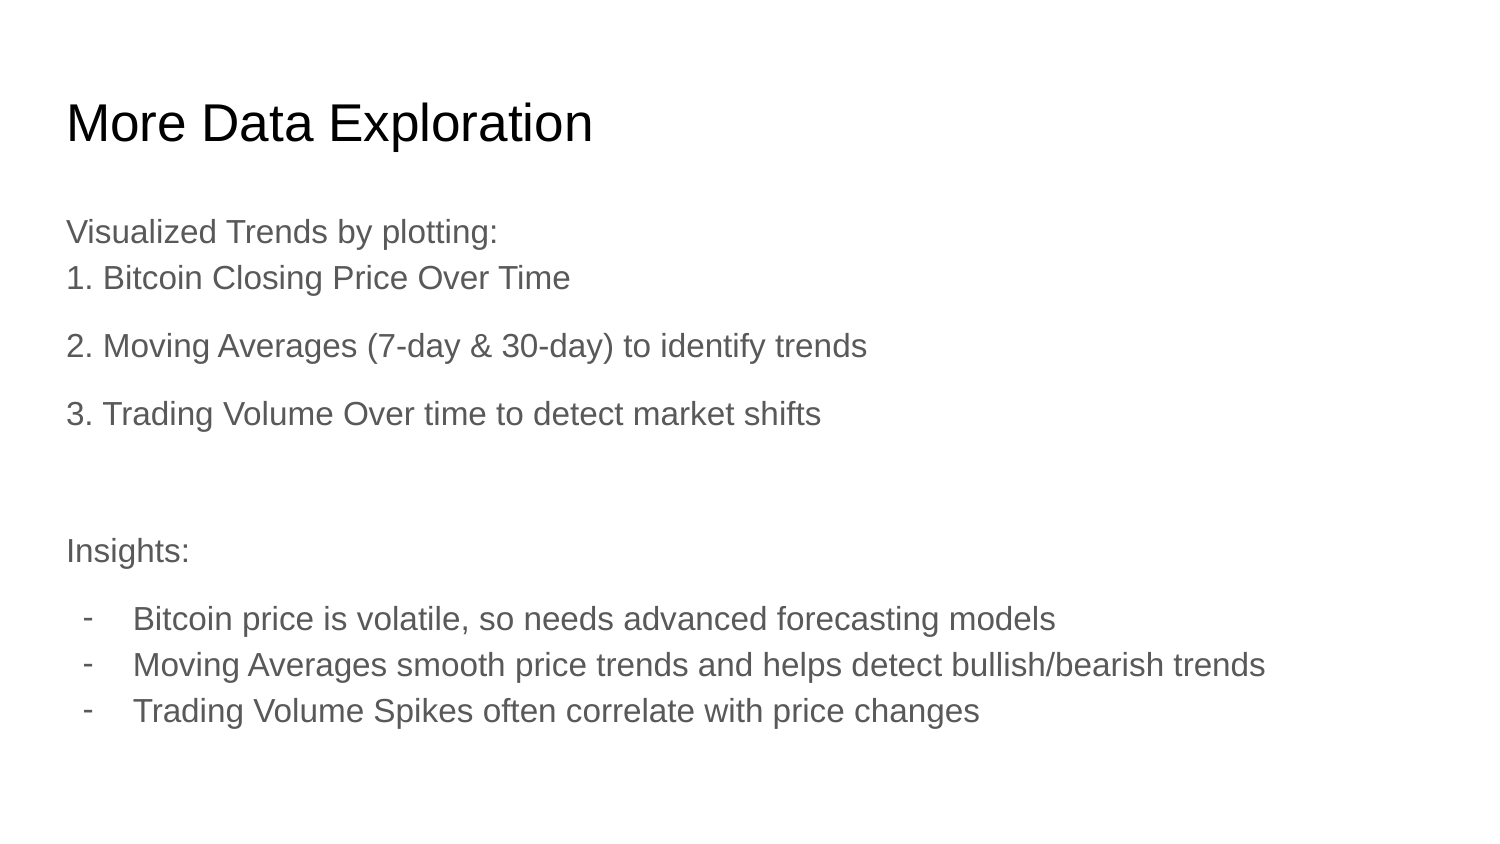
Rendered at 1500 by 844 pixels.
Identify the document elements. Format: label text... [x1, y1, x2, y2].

list Visualized Trends by plotting: 1. Bitcoin Closing Price Over Time 2. Moving Averages (7-day & 30-day) to identify trends 3. Trading Volume Over time to detect market shifts Insights: Bitcoin price is volatile, so needs advanced forecasting models Moving Averages smooth price trends and helps detect bullish/bearish trends Trading Volume Spikes often correlate with price changes [51, 189, 1449, 750]
title More Data Exploration [51, 72, 1449, 167]
